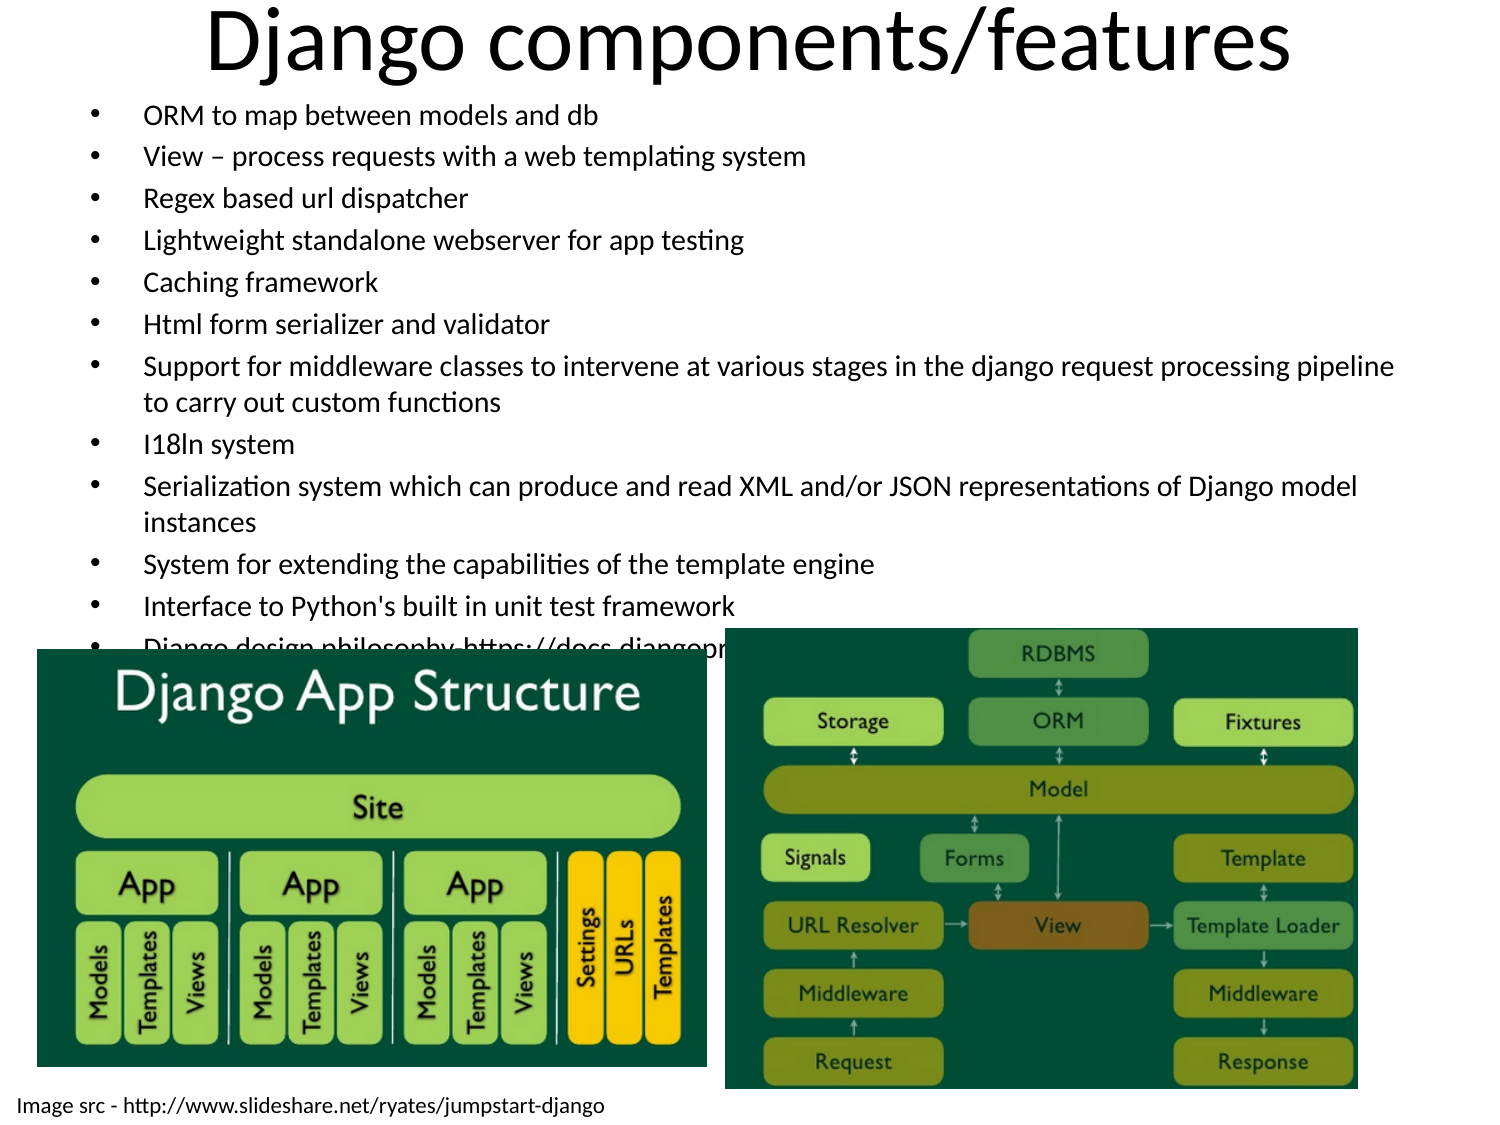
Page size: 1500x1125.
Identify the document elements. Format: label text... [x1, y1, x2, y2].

title Django components/features [75, 0, 1425, 87]
list ORM to map between models and db View – process requests with a web templating system Regex based url dispatcher Lightweight standalone webserver for app testing Caching framework Html form serializer and validator Support for middleware classes to intervene at various stages in the django request processing pipeline to carry out custom functions I18ln system Serialization system which can produce and read XML and/or JSON representations of Django model instances System for extending the capabilities of the template engine Interface to Python's built in unit test framework Django design philosophy-https://docs.djangoproject.com/en/1.6/misc/design-philosophies/ [75, 87, 1425, 675]
text_box Image src - http://www.slideshare.net/ryates/jumpstart-django [0, 1085, 1040, 1125]
picture [724, 627, 1359, 1089]
picture [37, 649, 708, 1067]
